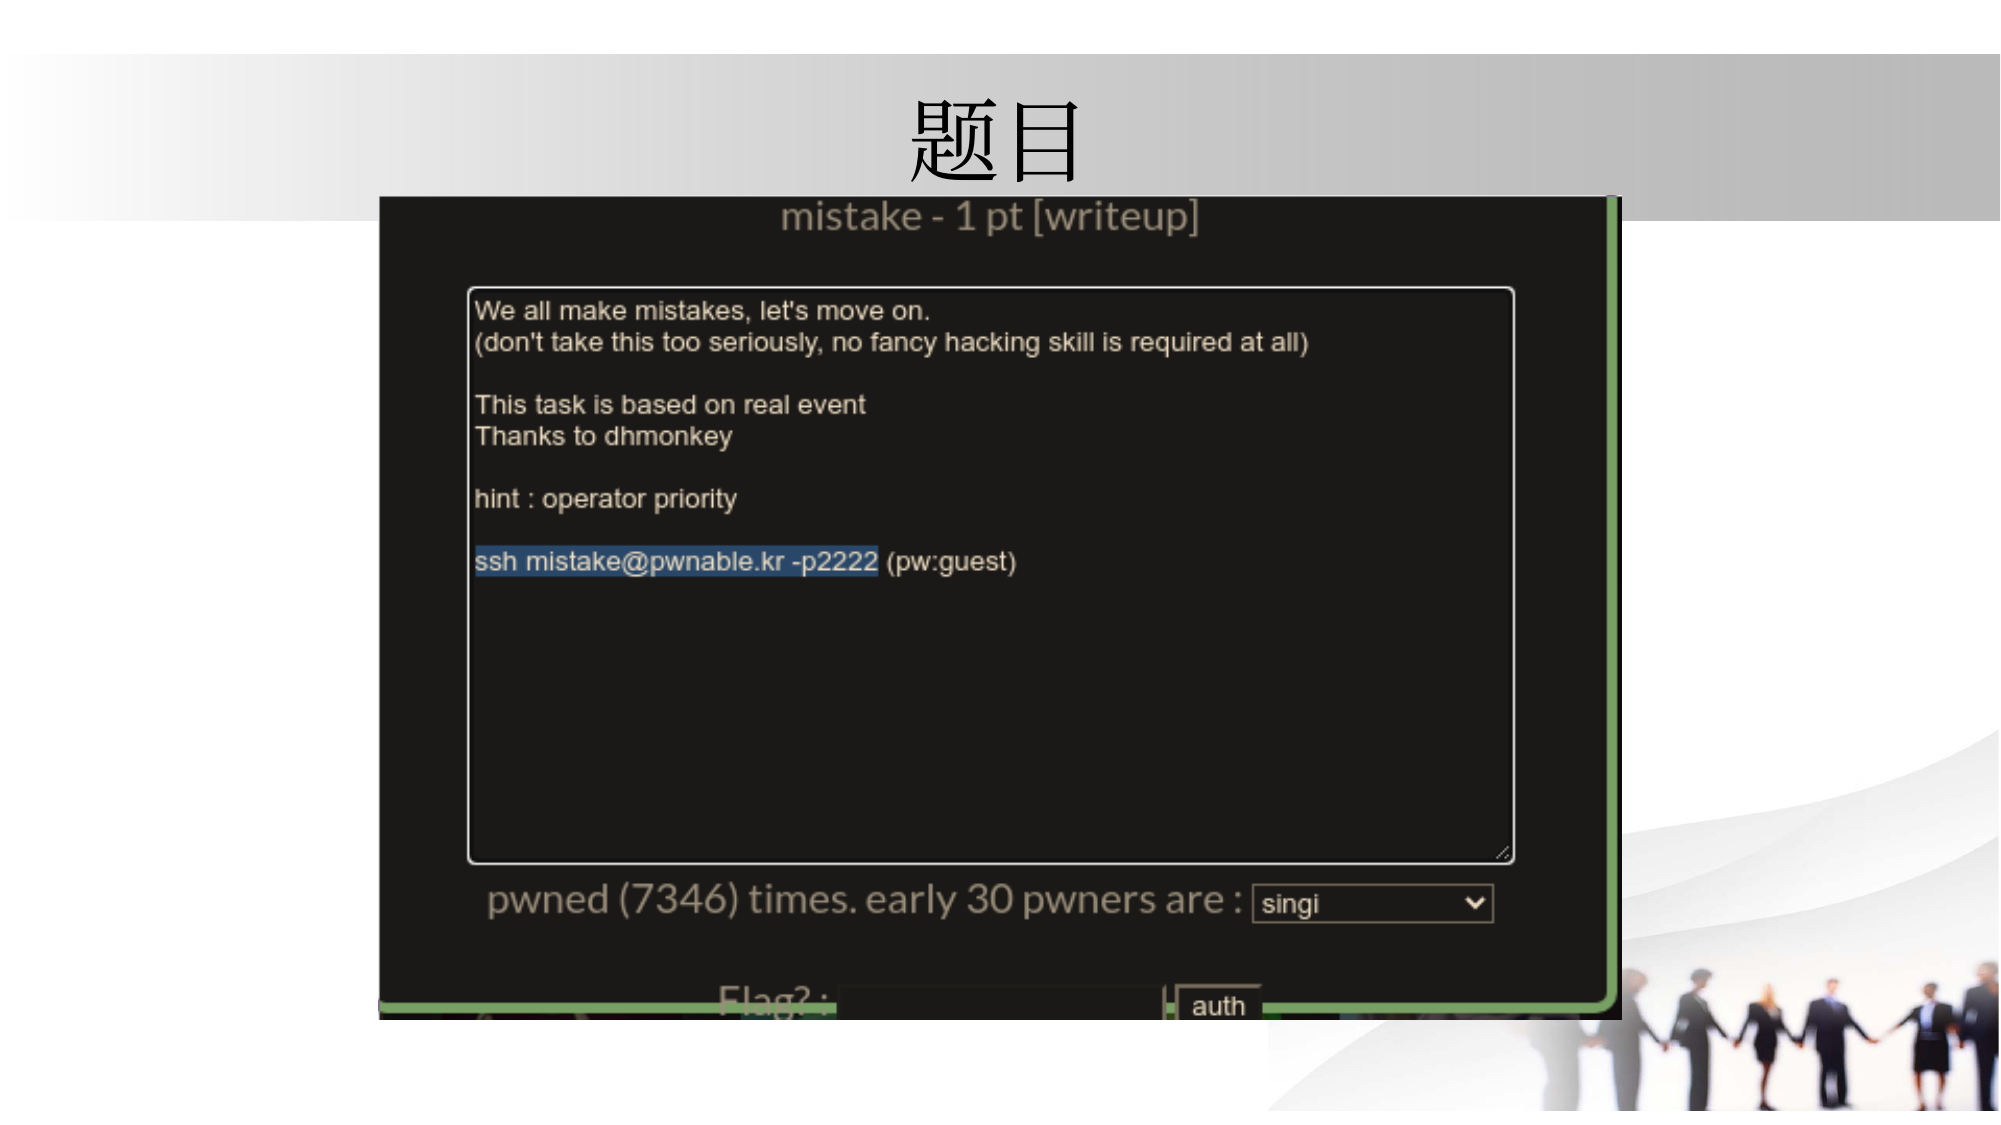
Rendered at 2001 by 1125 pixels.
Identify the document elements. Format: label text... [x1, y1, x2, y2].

title 题目 [99, 44, 1901, 233]
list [378, 195, 1622, 1020]
picture [1268, 728, 1999, 1111]
